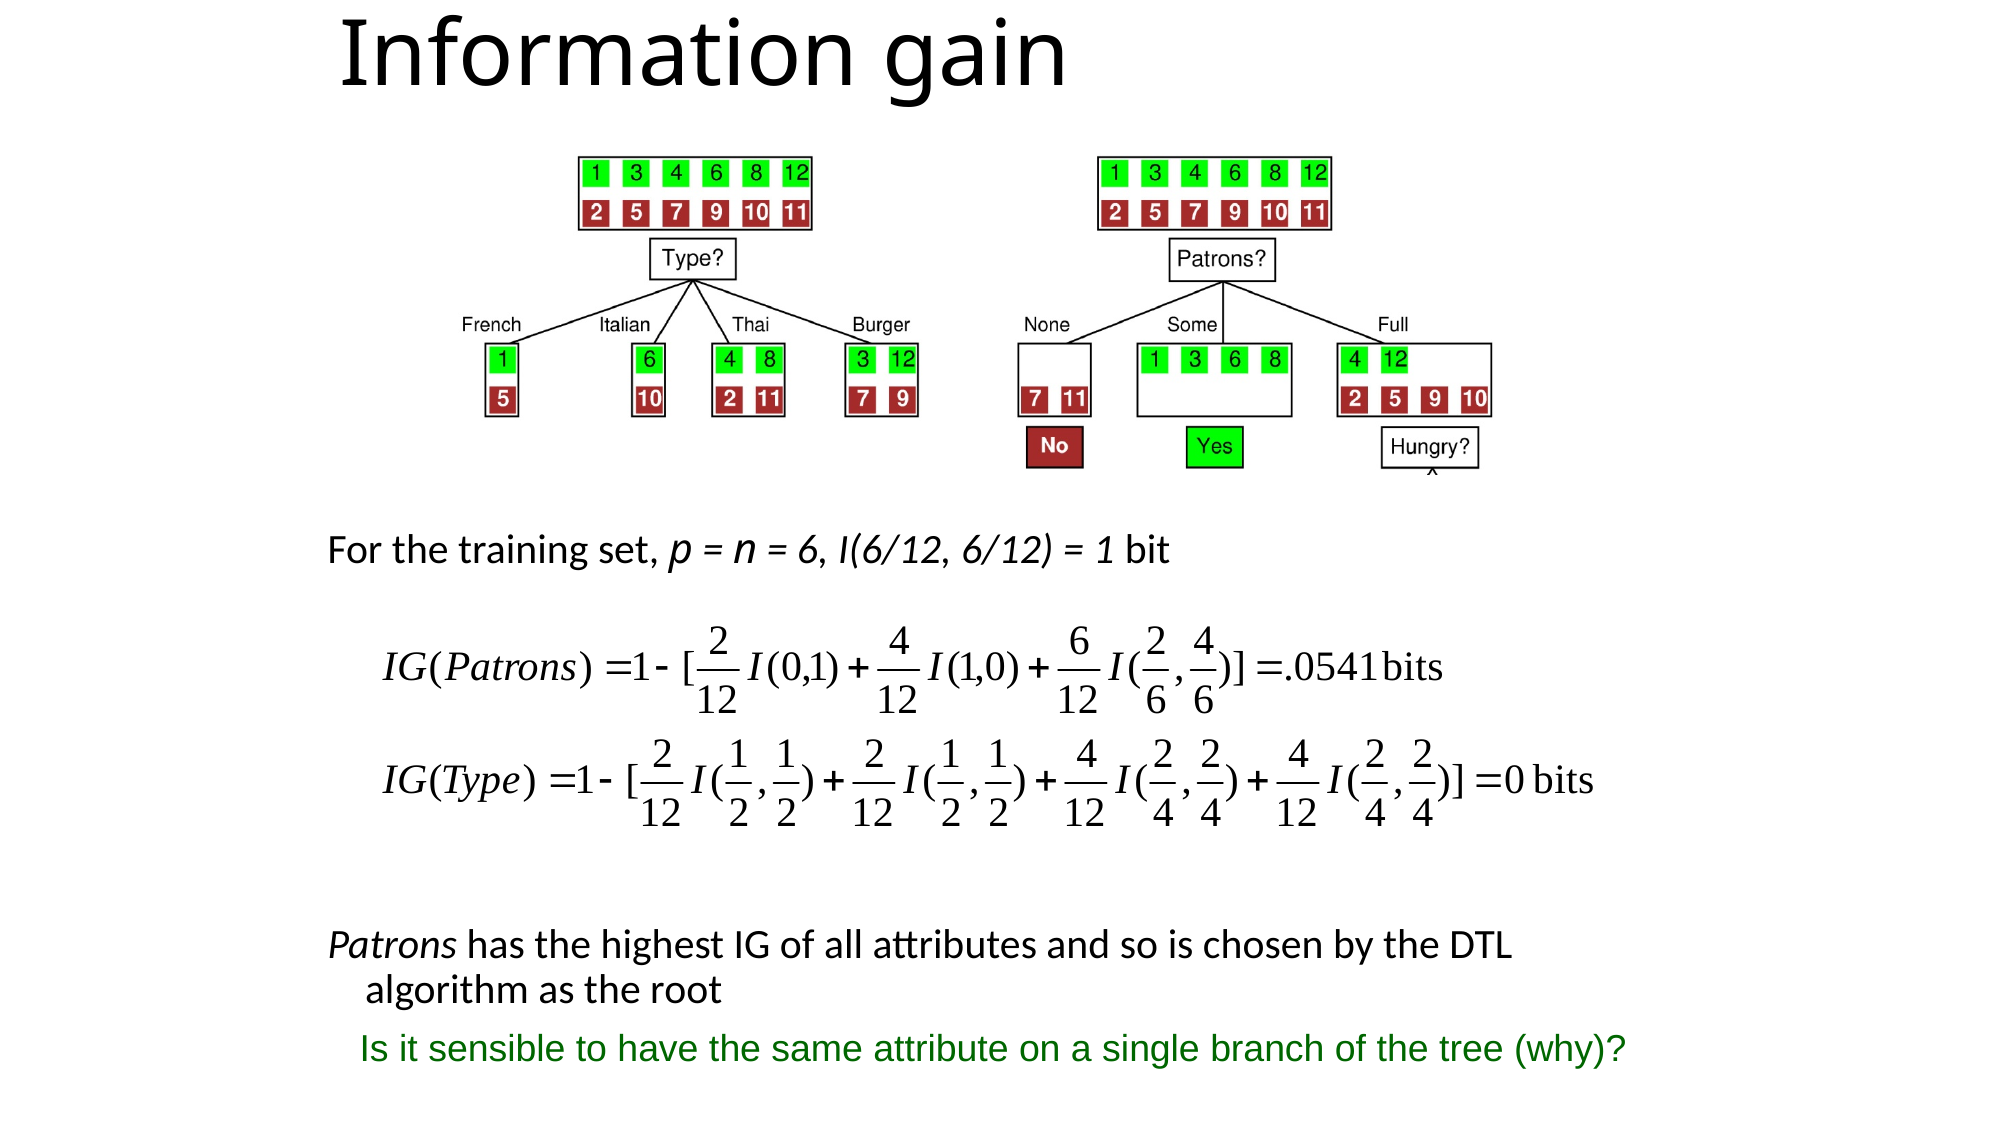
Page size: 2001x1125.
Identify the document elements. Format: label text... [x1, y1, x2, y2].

text_box Is it sensible to have the same attribute on a single branch of the tree (why)? [334, 1016, 1643, 1077]
title Information gain [324, 0, 1675, 150]
list For the training set, p = n = 6, I(6/12, 6/12) = 1 bit Patrons has the highest IG of all attributes and so is chosen by the DTL algorithm as the root [312, 520, 1663, 1125]
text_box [374, 612, 1600, 836]
picture [387, 137, 1588, 475]
